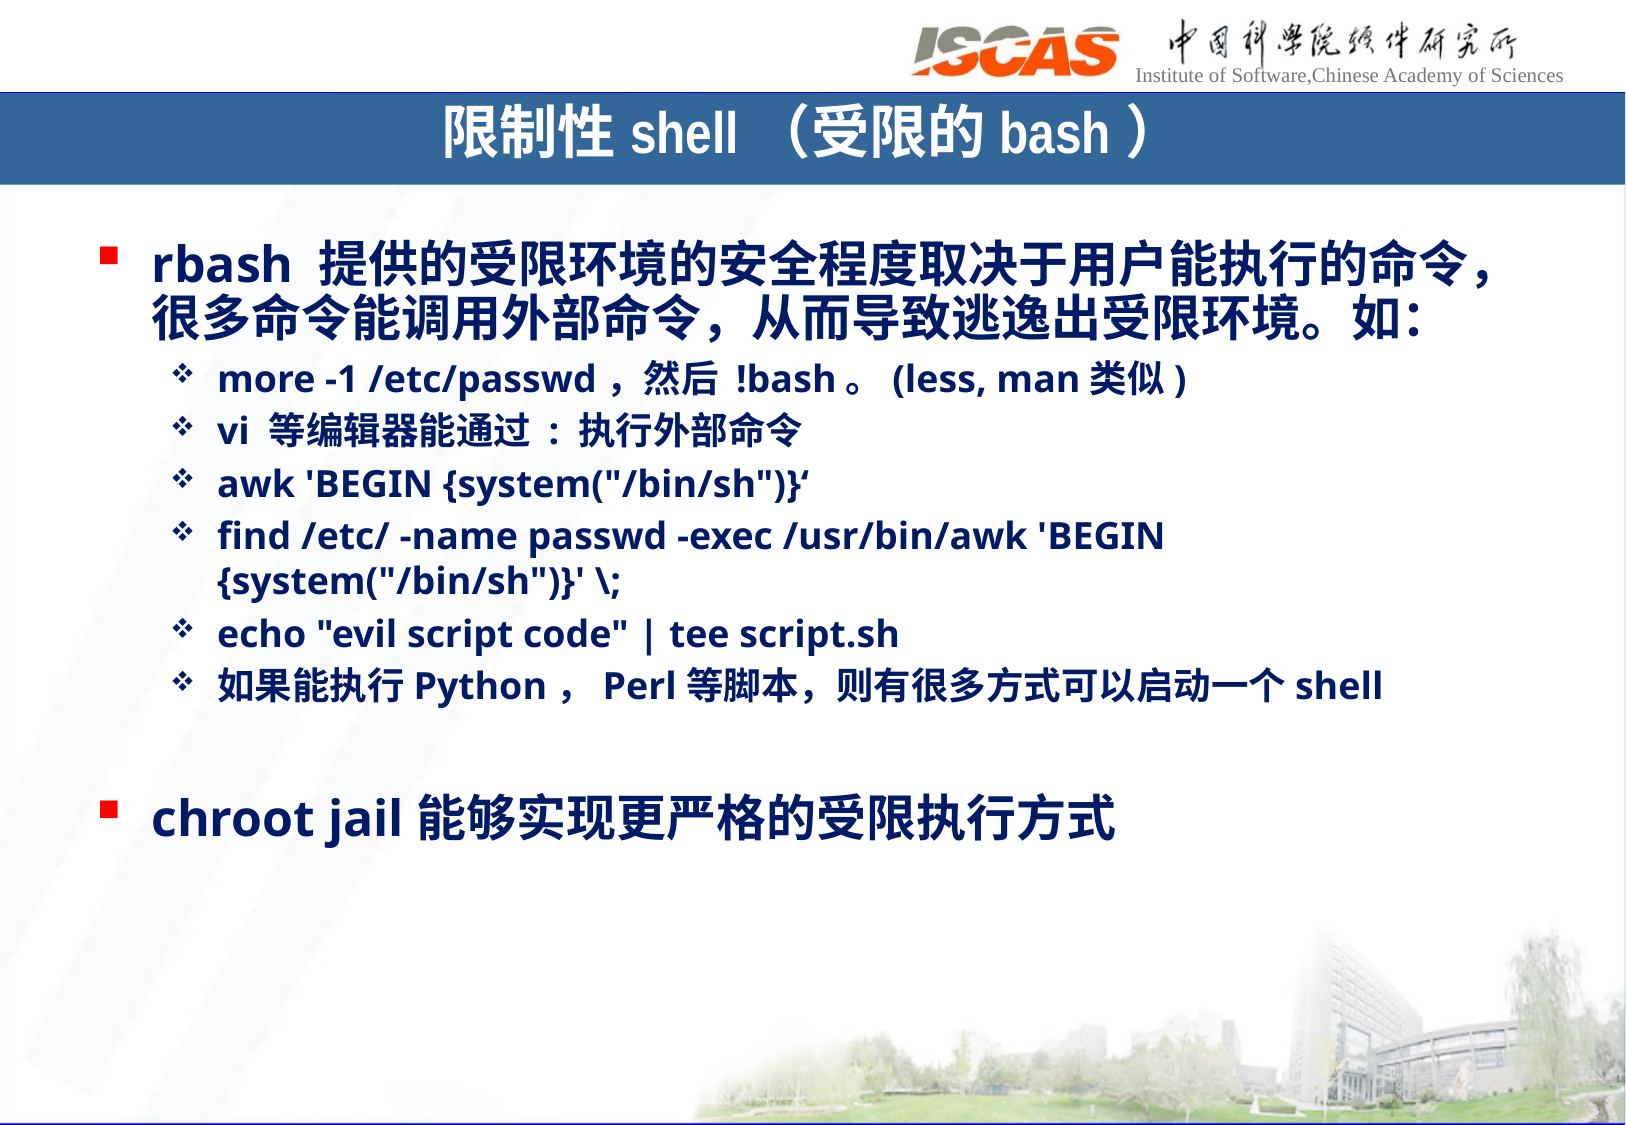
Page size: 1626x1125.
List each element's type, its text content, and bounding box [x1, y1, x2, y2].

picture [0, 92, 1626, 1125]
picture [1166, 15, 1519, 71]
title 限制性shell（受限的bash） [0, 93, 1625, 185]
picture [907, 18, 1132, 87]
list rbash 提供的受限环境的安全程度取决于用户能执行的命令，很多命令能调用外部命令，从而导致逃逸出受限环境。如： more -1 /etc/passwd，然后 !bash。(less, man类似) vi 等编辑器能通过 : 执行外部命令 awk 'BEGIN {system("/bin/sh")}‘ find /etc/ -name passwd -exec /usr/bin/awk 'BEGIN {system("/bin/sh")}' \; echo "evil script code" | tee script.sh 如果能执行Python，Perl等脚本，则有很多方式可以启动一个shell chroot jail能够实现更严格的受限执行方式 [80, 231, 1545, 988]
